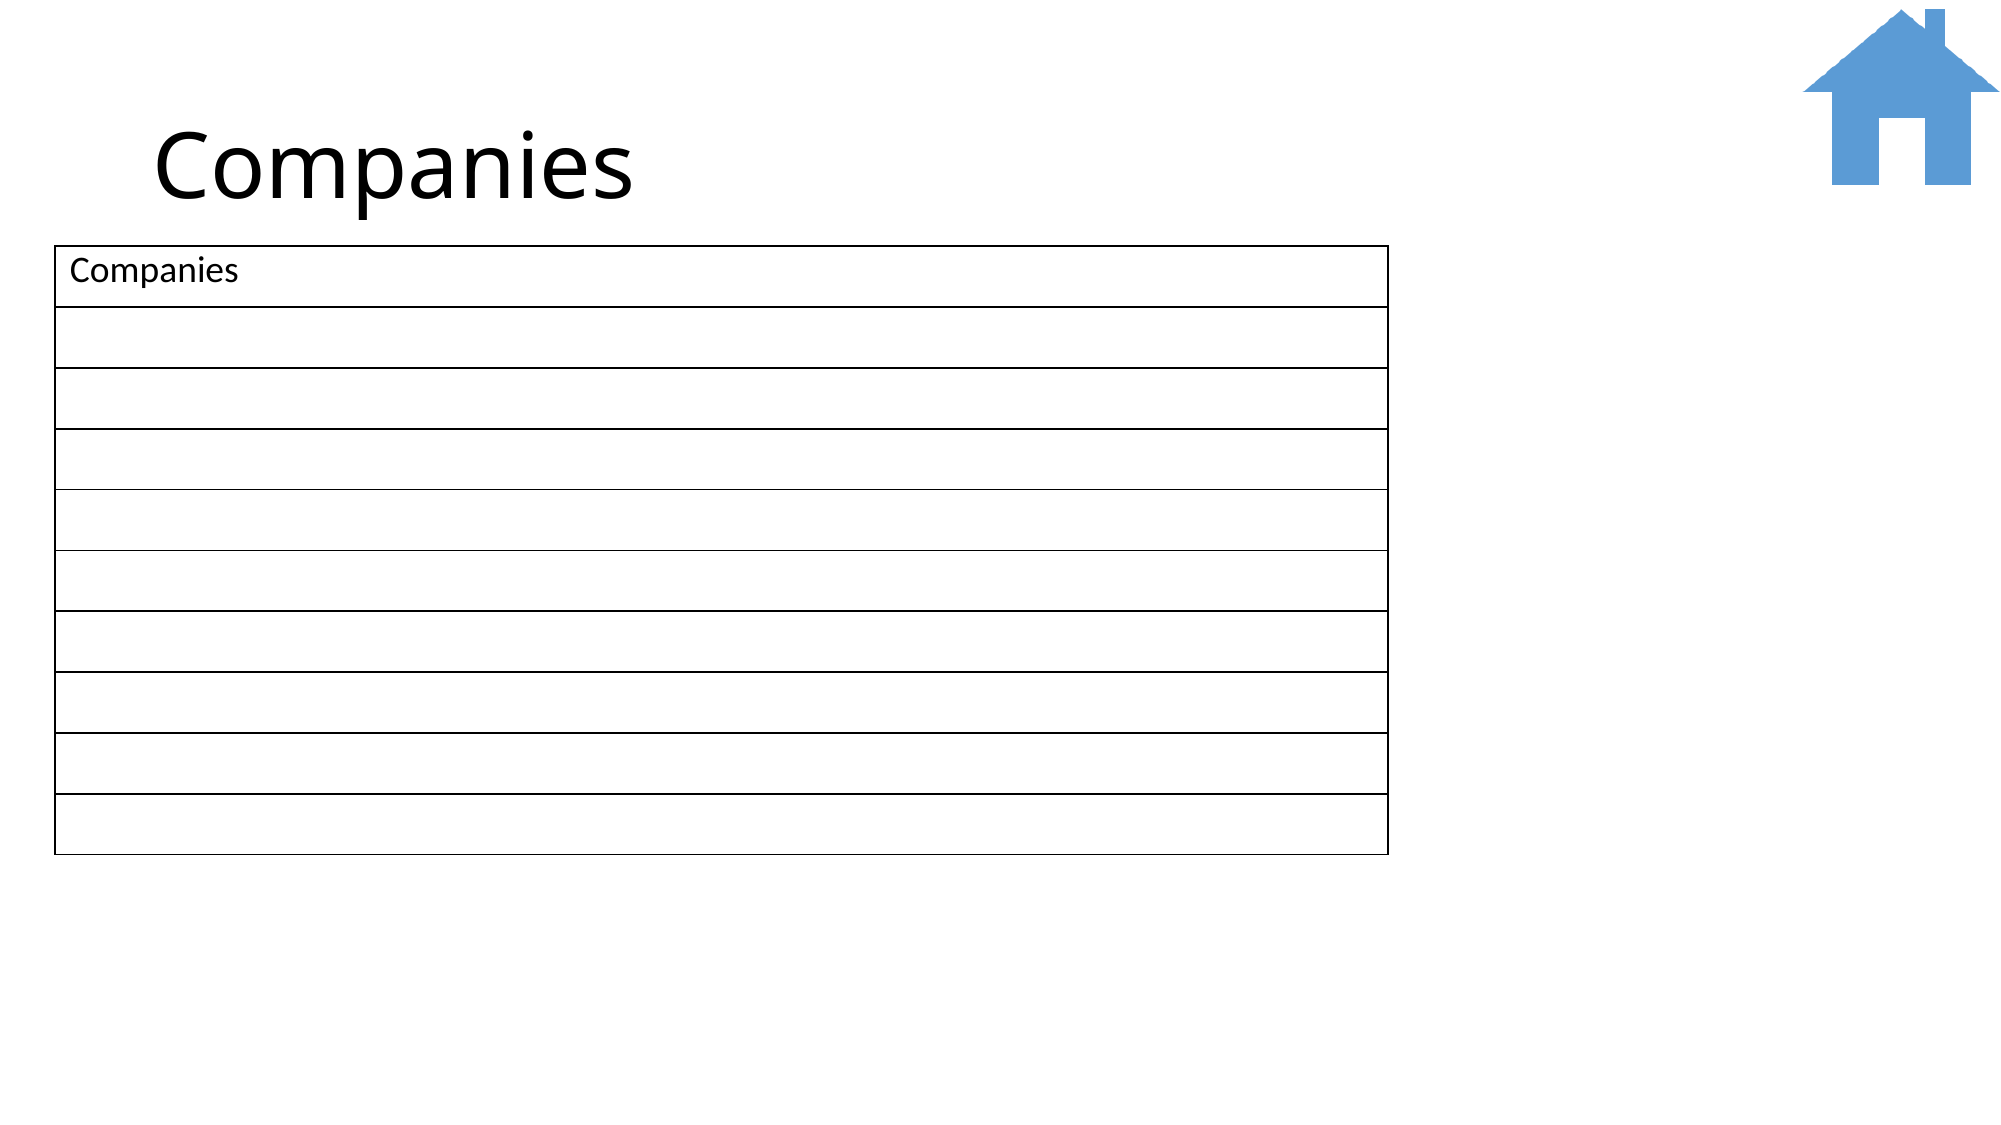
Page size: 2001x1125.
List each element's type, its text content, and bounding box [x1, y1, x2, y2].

table_cell [56, 490, 1387, 550]
table_cell [56, 308, 1387, 367]
table_cell [56, 795, 1387, 854]
table_header Companies [56, 247, 1387, 306]
table_cell [56, 430, 1387, 489]
table_cell [56, 734, 1387, 793]
title Companies [137, 59, 1863, 278]
table_cell [56, 551, 1387, 610]
table_cell [56, 612, 1387, 671]
table_cell [56, 673, 1387, 732]
picture [1802, 9, 2000, 191]
table_cell [56, 369, 1387, 428]
